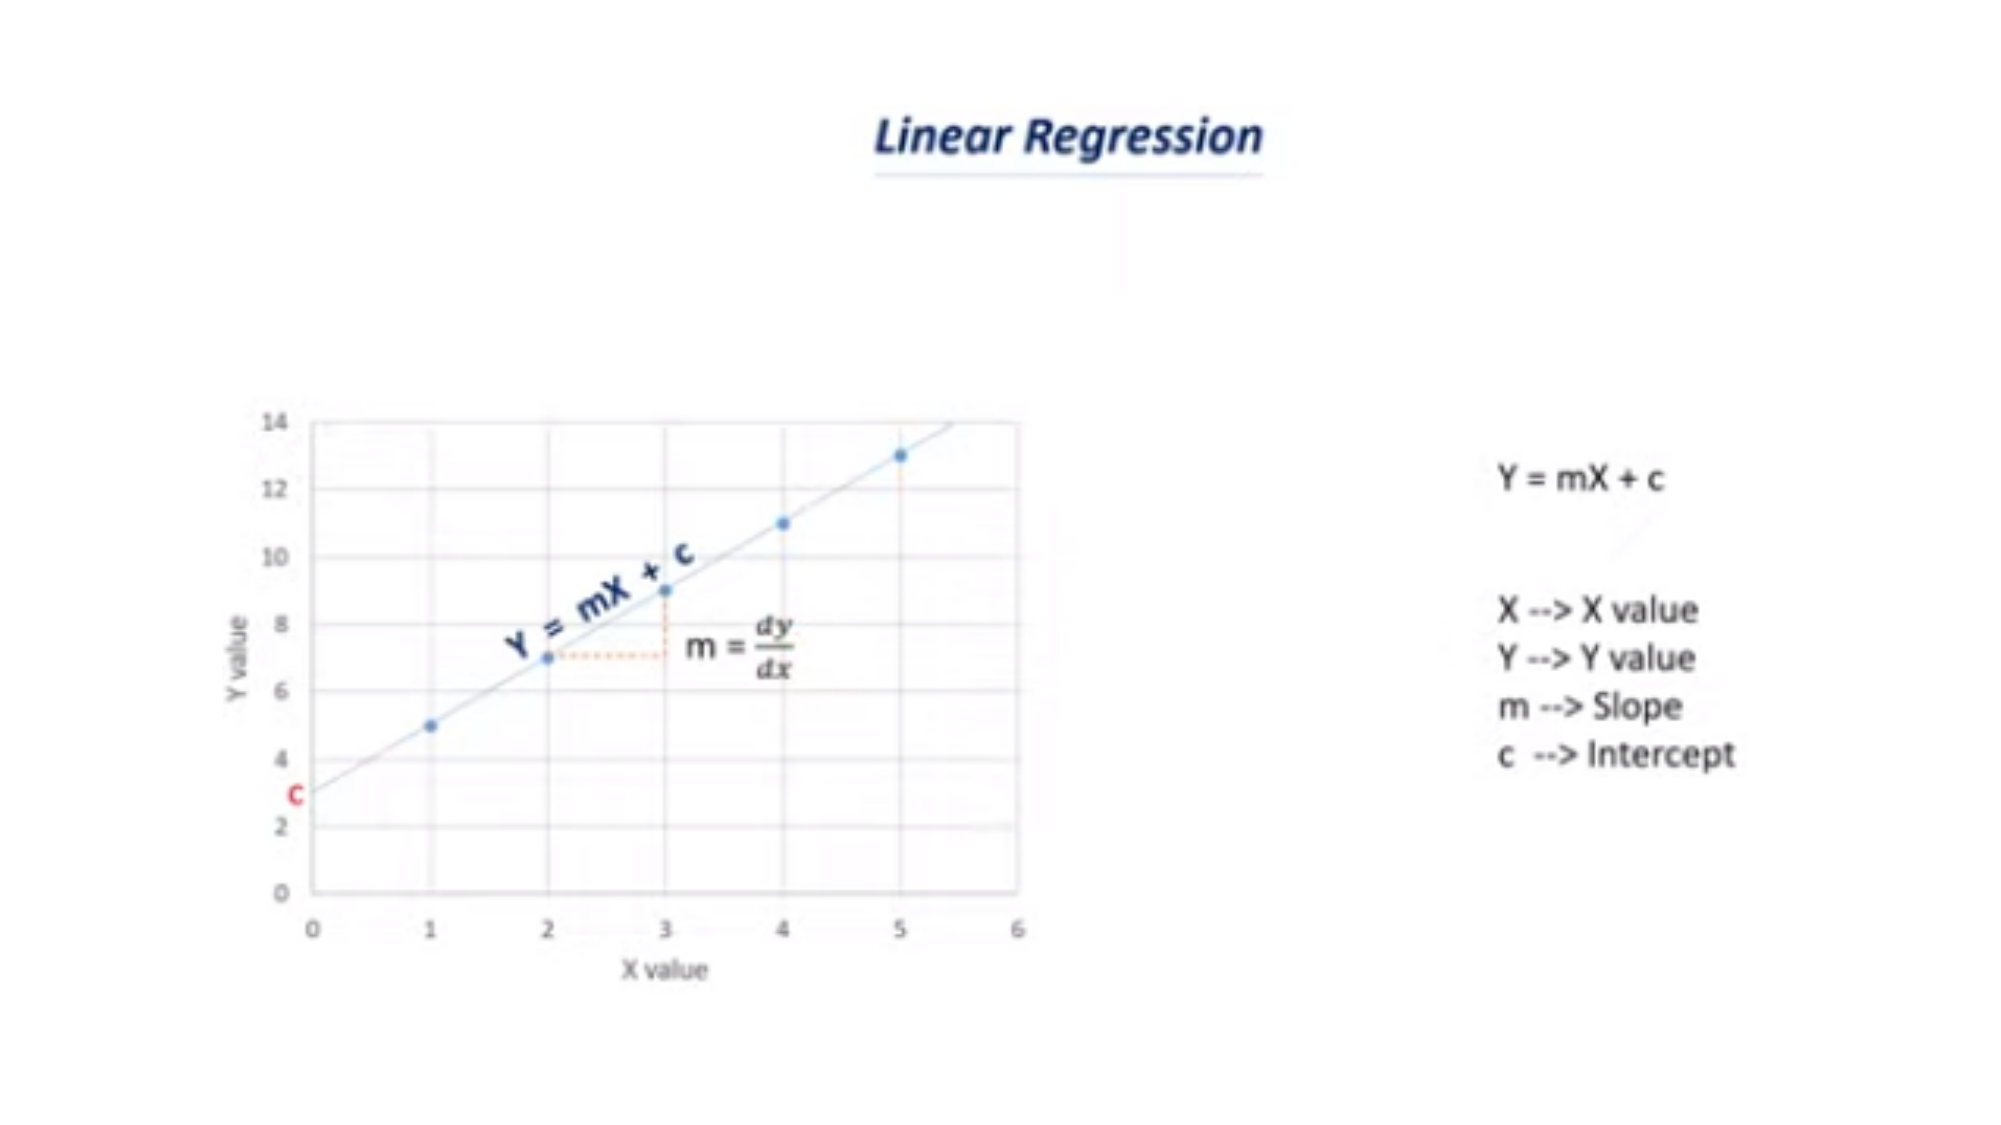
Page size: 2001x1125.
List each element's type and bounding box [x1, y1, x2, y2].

list [222, 105, 1778, 1020]
